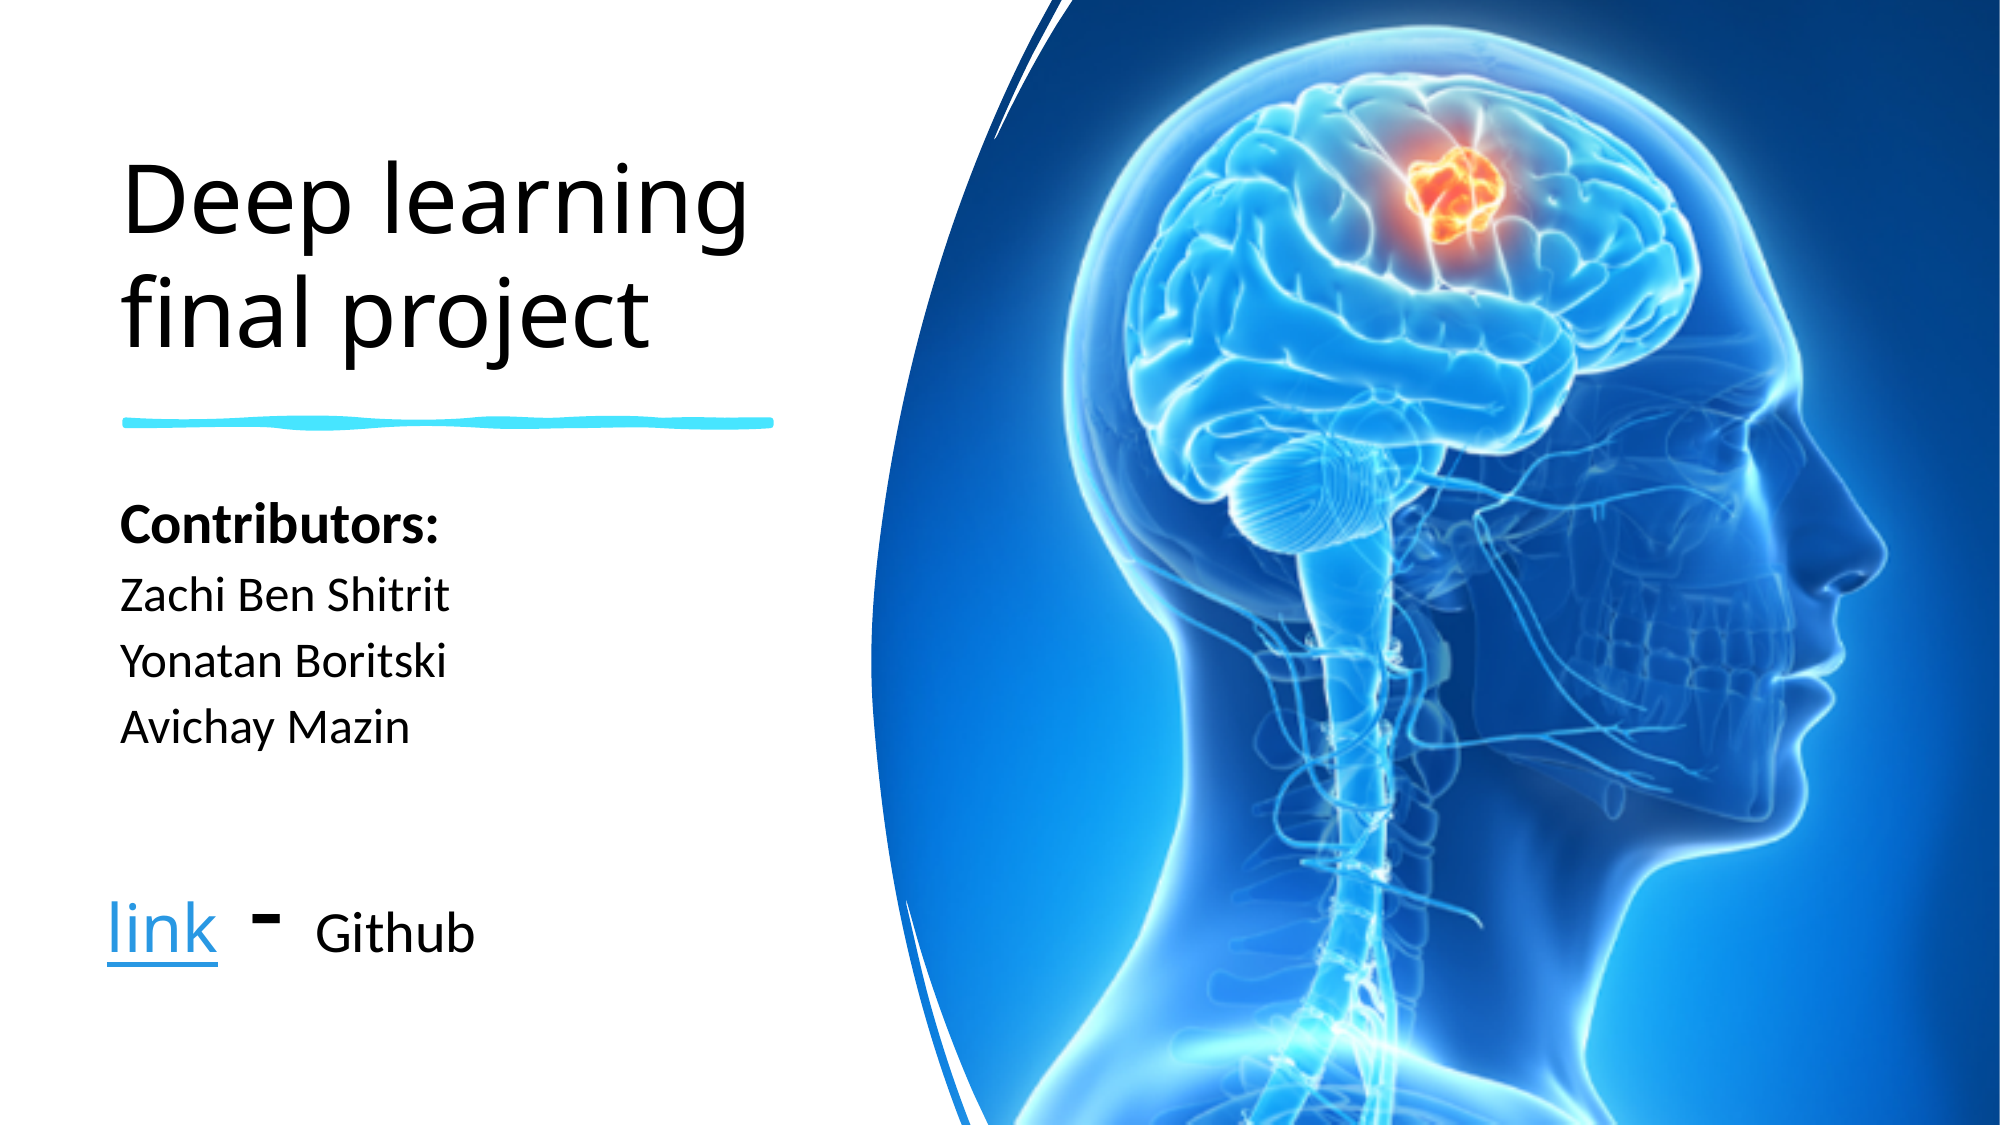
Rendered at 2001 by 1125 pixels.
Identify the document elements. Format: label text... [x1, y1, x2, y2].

text_box Github - link [62, 832, 491, 983]
subtitle Contributors: Zachi Ben Shitrit Yonatan Boritski Avichay Mazin [105, 471, 802, 1016]
text_box [124, 417, 772, 429]
text_box [0, 0, 871, 1125]
title Deep learning final project [105, 53, 822, 375]
picture [871, 0, 2000, 1125]
